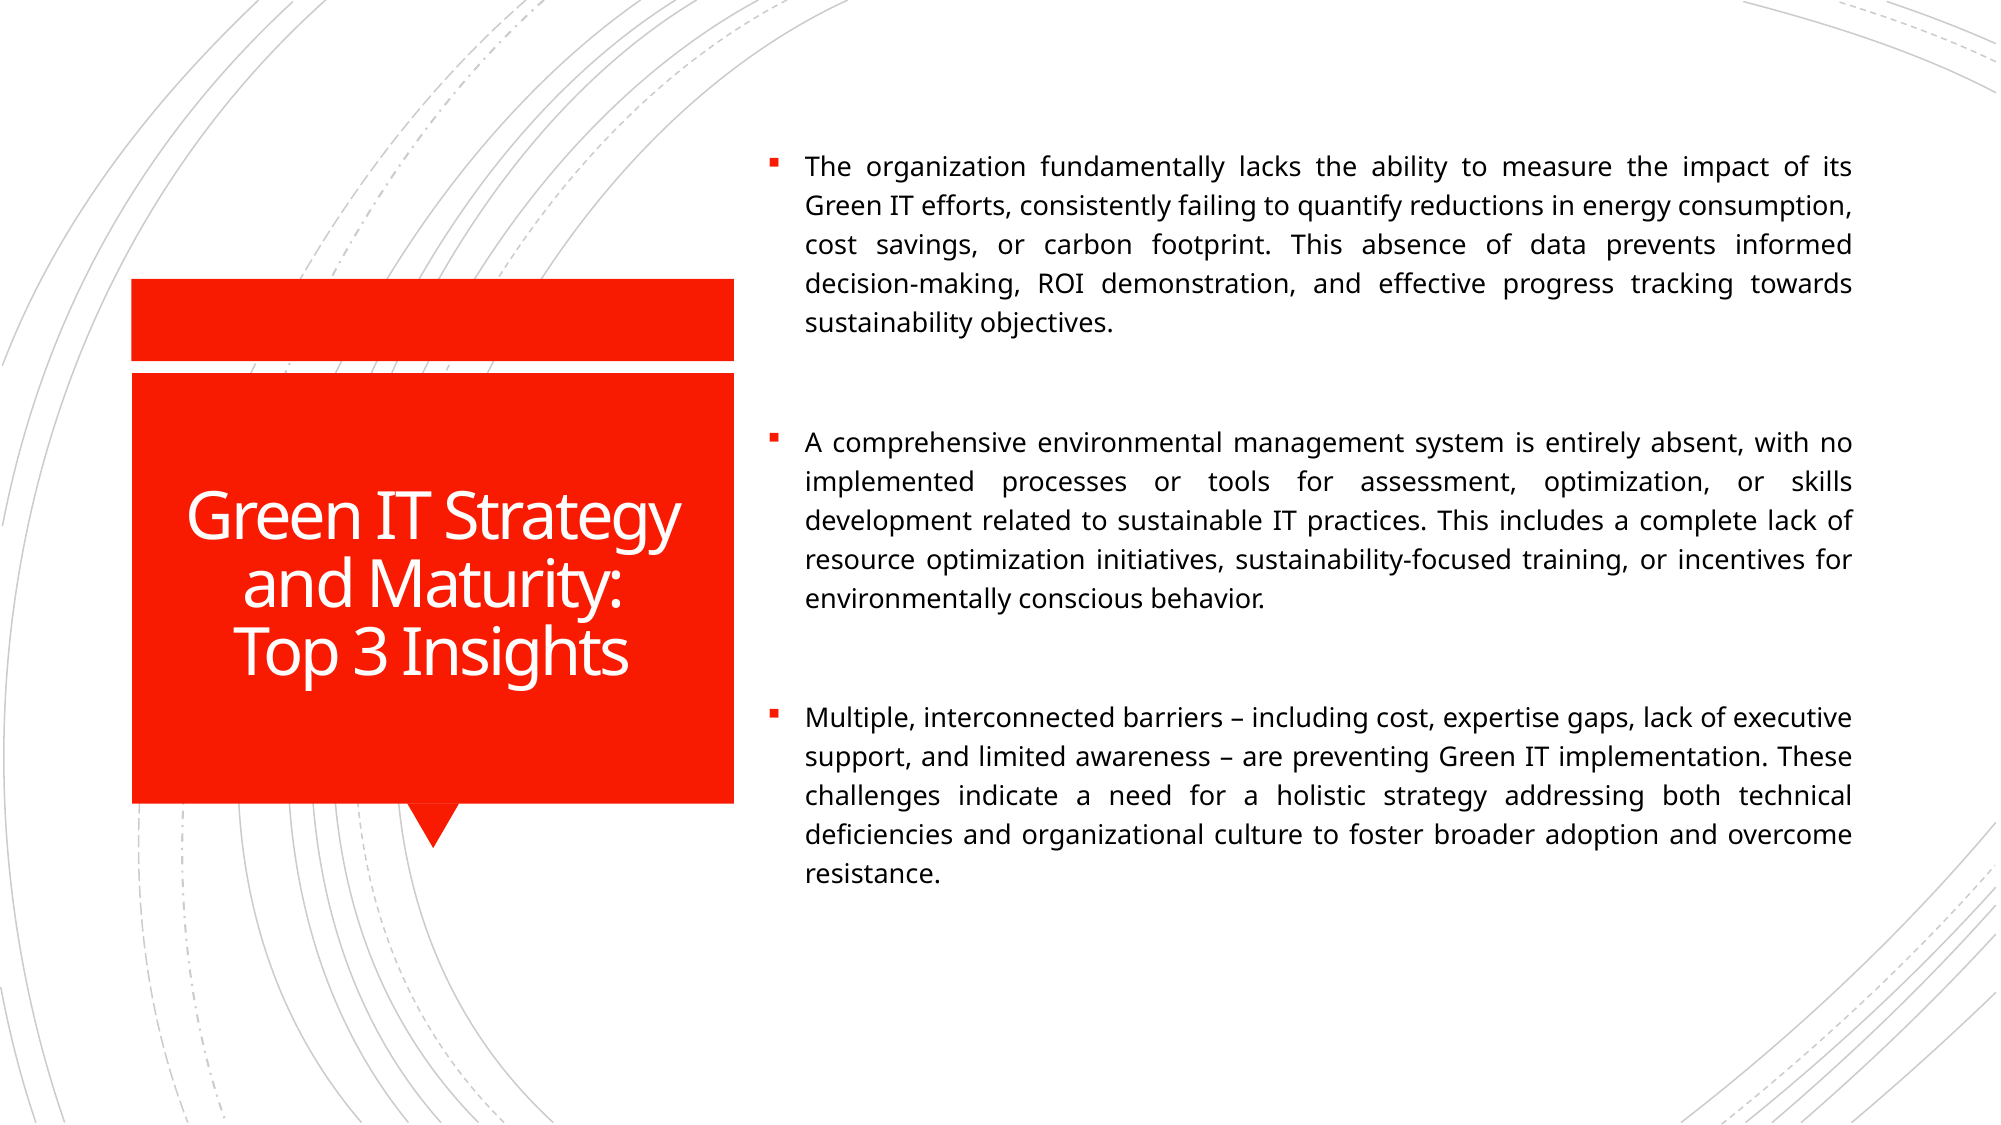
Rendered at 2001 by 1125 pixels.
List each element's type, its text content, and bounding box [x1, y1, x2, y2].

title Green IT Strategy and Maturity: Top 3 Insights [145, 385, 720, 789]
list The organization fundamentally lacks the ability to measure the impact of its Green IT efforts, consistently failing to quantify reductions in energy consumption, cost savings, or carbon footprint. This absence of data prevents informed decision-making, ROI demonstration, and effective progress tracking towards sustainability objectives. A comprehensive environmental management system is entirely absent, with no implemented processes or tools for assessment, optimization, or skills development related to sustainable IT practices. This includes a complete lack of resource optimization initiatives, sustainability-focused training, or incentives for environmentally conscious behavior. Multiple, interconnected barriers – including cost, expertise gaps, lack of executive support, and limited awareness – are preventing Green IT implementation. These challenges indicate a need for a holistic strategy addressing both technical deficiencies and organizational culture to foster broader adoption and overcome resistance. [752, 135, 1868, 993]
